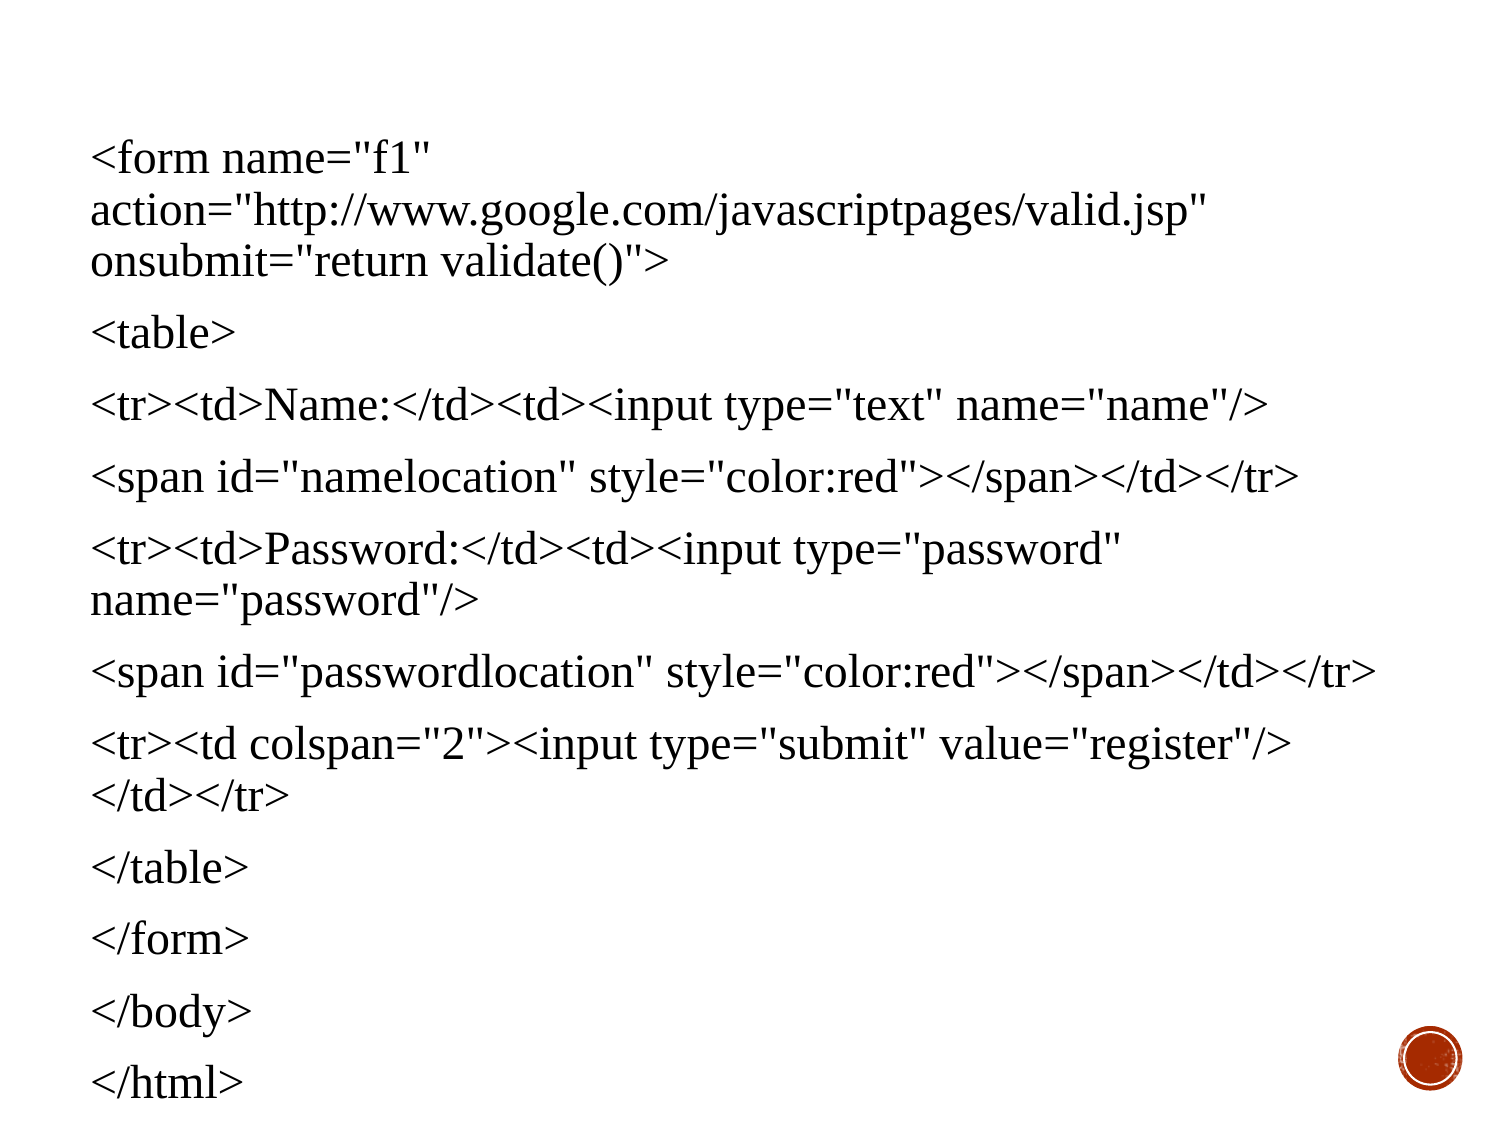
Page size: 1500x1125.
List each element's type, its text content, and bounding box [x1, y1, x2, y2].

list <form name="f1" action="http://www.google.com/javascriptpages/valid.jsp" onsubmit="return validate()"> <table> <tr><td>Name:</td><td><input type="text" name="name"/> <span id="namelocation" style="color:red"></span></td></tr> <tr><td>Password:</td><td><input type="password" name="password"/> <span id="passwordlocation" style="color:red"></span></td></tr> <tr><td colspan="2"><input type="submit" value="register"/> </td></tr> </table> </form> </body> </html> [75, 125, 1425, 1125]
